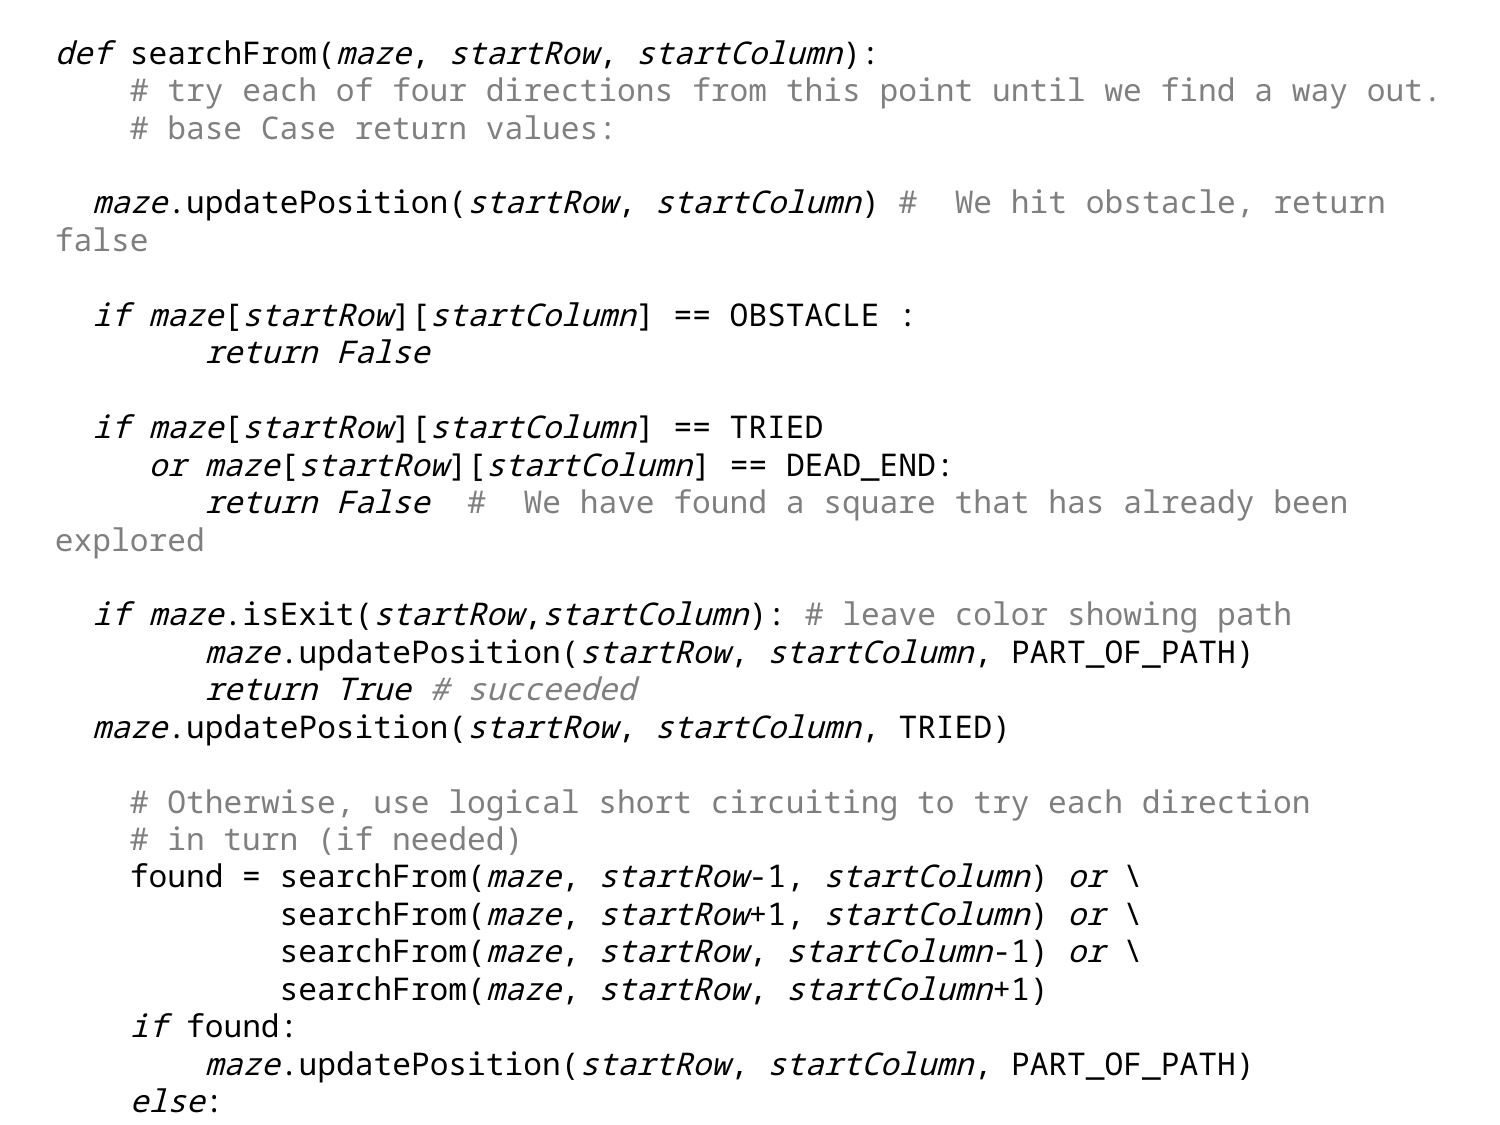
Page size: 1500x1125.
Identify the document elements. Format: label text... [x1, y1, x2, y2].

text_box def searchFrom(maze, startRow, startColumn): # try each of four directions from this point until we find a way out. # base Case return values: maze.updatePosition(startRow, startColumn) # We hit obstacle, return false if maze[startRow][startColumn] == OBSTACLE : return False if maze[startRow][startColumn] == TRIED or maze[startRow][startColumn] == DEAD_END: return False # We have found a square that has already been explored if maze.isExit(startRow,startColumn): # leave color showing path maze.updatePosition(startRow, startColumn, PART_OF_PATH) return True # succeeded maze.updatePosition(startRow, startColumn, TRIED) # Otherwise, use logical short circuiting to try each direction # in turn (if needed) found = searchFrom(maze, startRow-1, startColumn) or \ searchFrom(maze, startRow+1, startColumn) or \ searchFrom(maze, startRow, startColumn-1) or \ searchFrom(maze, startRow, startColumn+1) if found: maze.updatePosition(startRow, startColumn, PART_OF_PATH) else: maze.updatePosition(startRow, startColumn, DEAD_END) return found [39, 25, 1500, 1125]
